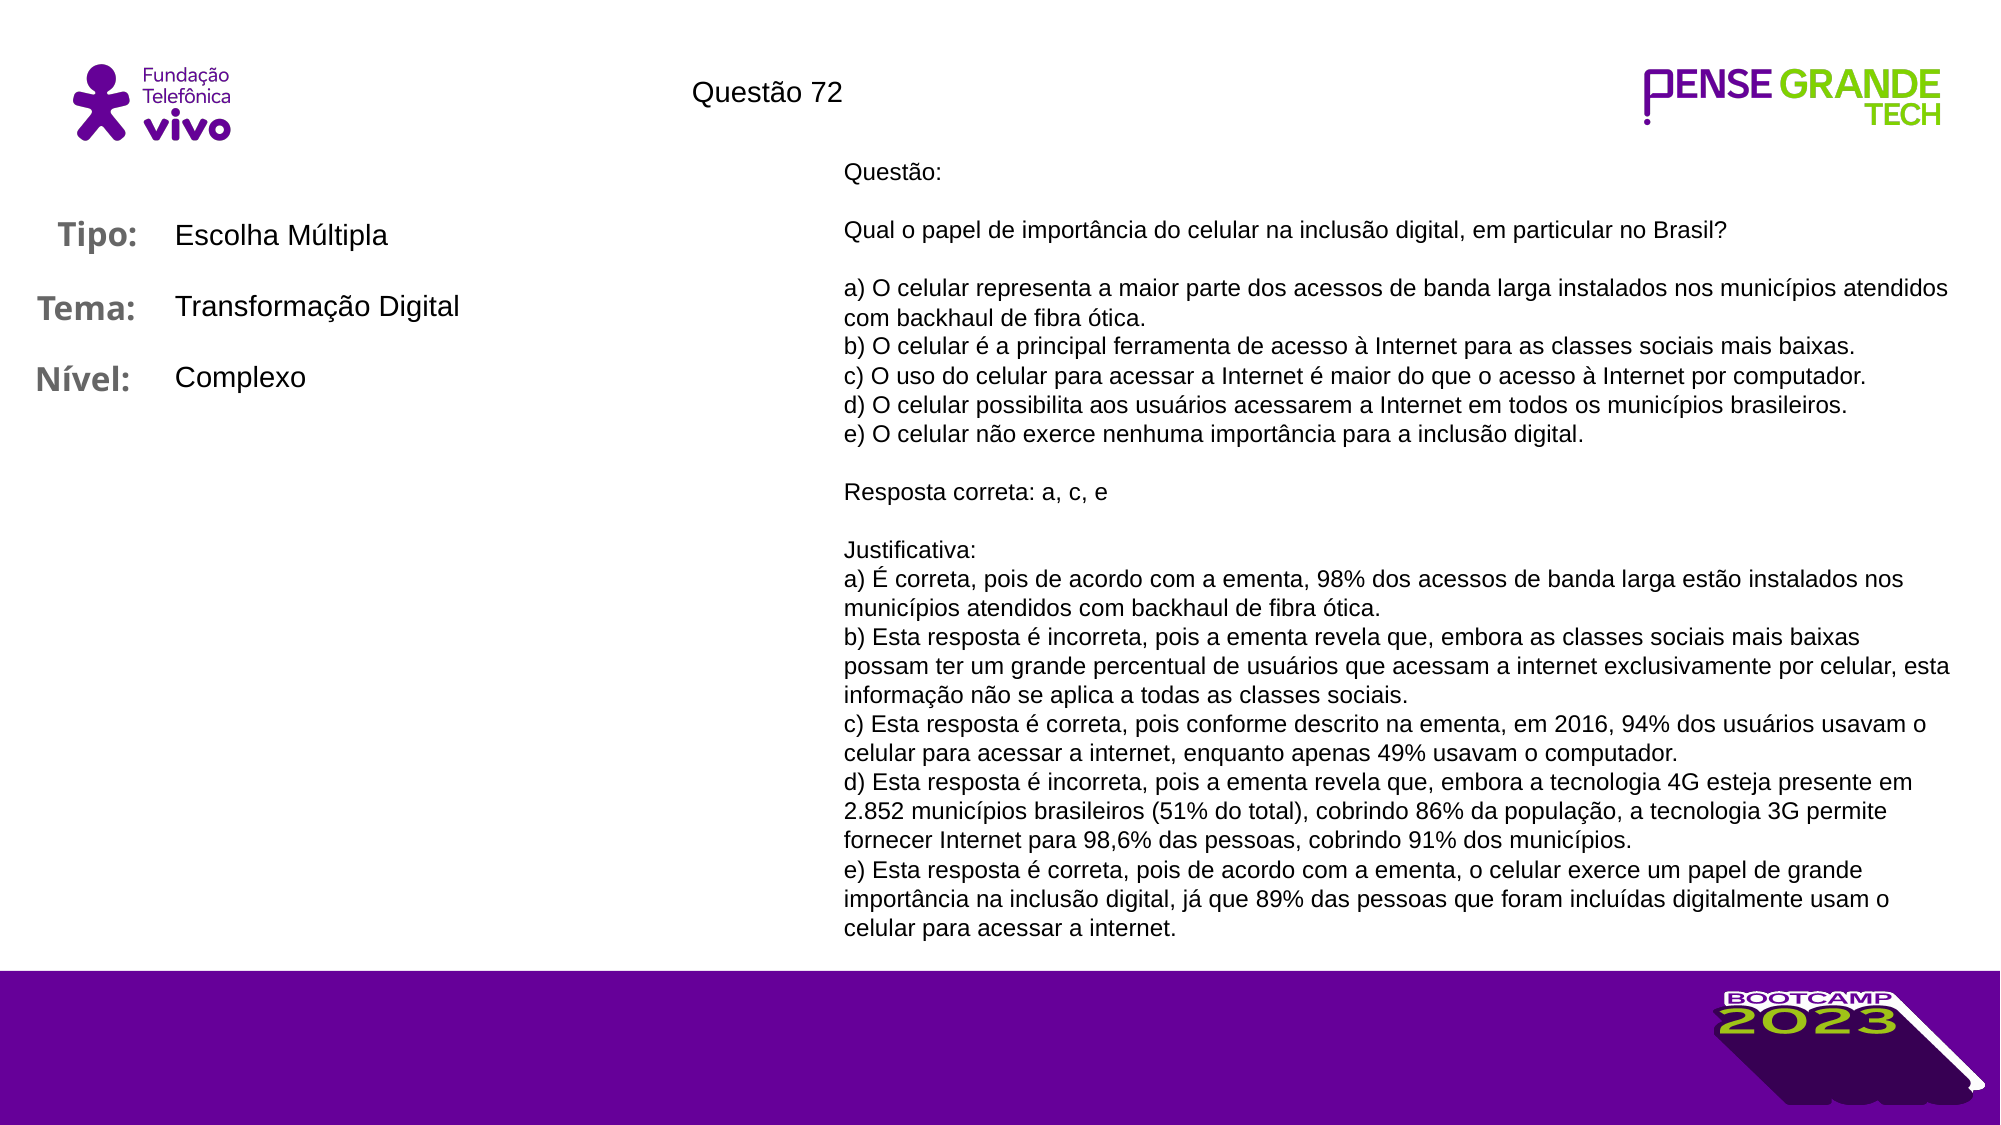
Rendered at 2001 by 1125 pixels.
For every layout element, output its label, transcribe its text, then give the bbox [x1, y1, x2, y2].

text_box Complexo [160, 350, 830, 401]
text_box Tema: [22, 279, 151, 335]
text_box [0, 970, 2000, 1125]
text_box Tipo: [42, 206, 153, 261]
text_box Questão: Qual o papel de importância do celular na inclusão digital, em particular no Brasil? a) O celular representa a maior parte dos acessos de banda larga instalados nos municípios atendidos com backhaul de fibra ótica. b) O celular é a principal ferramenta de acesso à Internet para as classes sociais mais baixas. c) O uso do celular para acessar a Internet é maior do que o acesso à Internet por computador. d) O celular possibilita aos usuários acessarem a Internet em todos os municípios brasileiros. e) O celular não exerce nenhuma importância para a inclusão digital. Resposta correta: a, c, e Justificativa: a) É correta, pois de acordo com a ementa, 98% dos acessos de banda larga estão instalados nos municípios atendidos com backhaul de fibra ótica. b) Esta resposta é incorreta, pois a ementa revela que, embora as classes sociais mais baixas possam ter um grande percentual de usuários que acessam a internet exclusivamente por celular, esta informação não se aplica a todas as classes sociais. c) Esta resposta é correta, pois conforme descrito na ementa, em 2016, 94% dos usuários usavam o celular para acessar a internet, enquanto apenas 49% usavam o computador. d) Esta resposta é incorreta, pois a ementa revela que, embora a tecnologia 4G esteja presente em 2.852 municípios brasileiros (51% do total), cobrindo 86% da população, a tecnologia 3G permite fornecer Internet para 98,6% das pessoas, cobrindo 91% dos municípios. e) Esta resposta é correta, pois de acordo com a ementa, o celular exerce um papel de grande importância na inclusão digital, já que 89% das pessoas que foram incluídas digitalmente usam o celular para acessar a internet. [829, 148, 1970, 951]
picture [67, 56, 237, 150]
text_box Nível: [20, 350, 146, 406]
text_box Questão 72 [677, 65, 1131, 116]
picture [1614, 0, 1970, 198]
text_box Transformação Digital [160, 279, 830, 330]
text_box Escolha Múltipla [160, 208, 830, 259]
picture [1713, 991, 1985, 1105]
